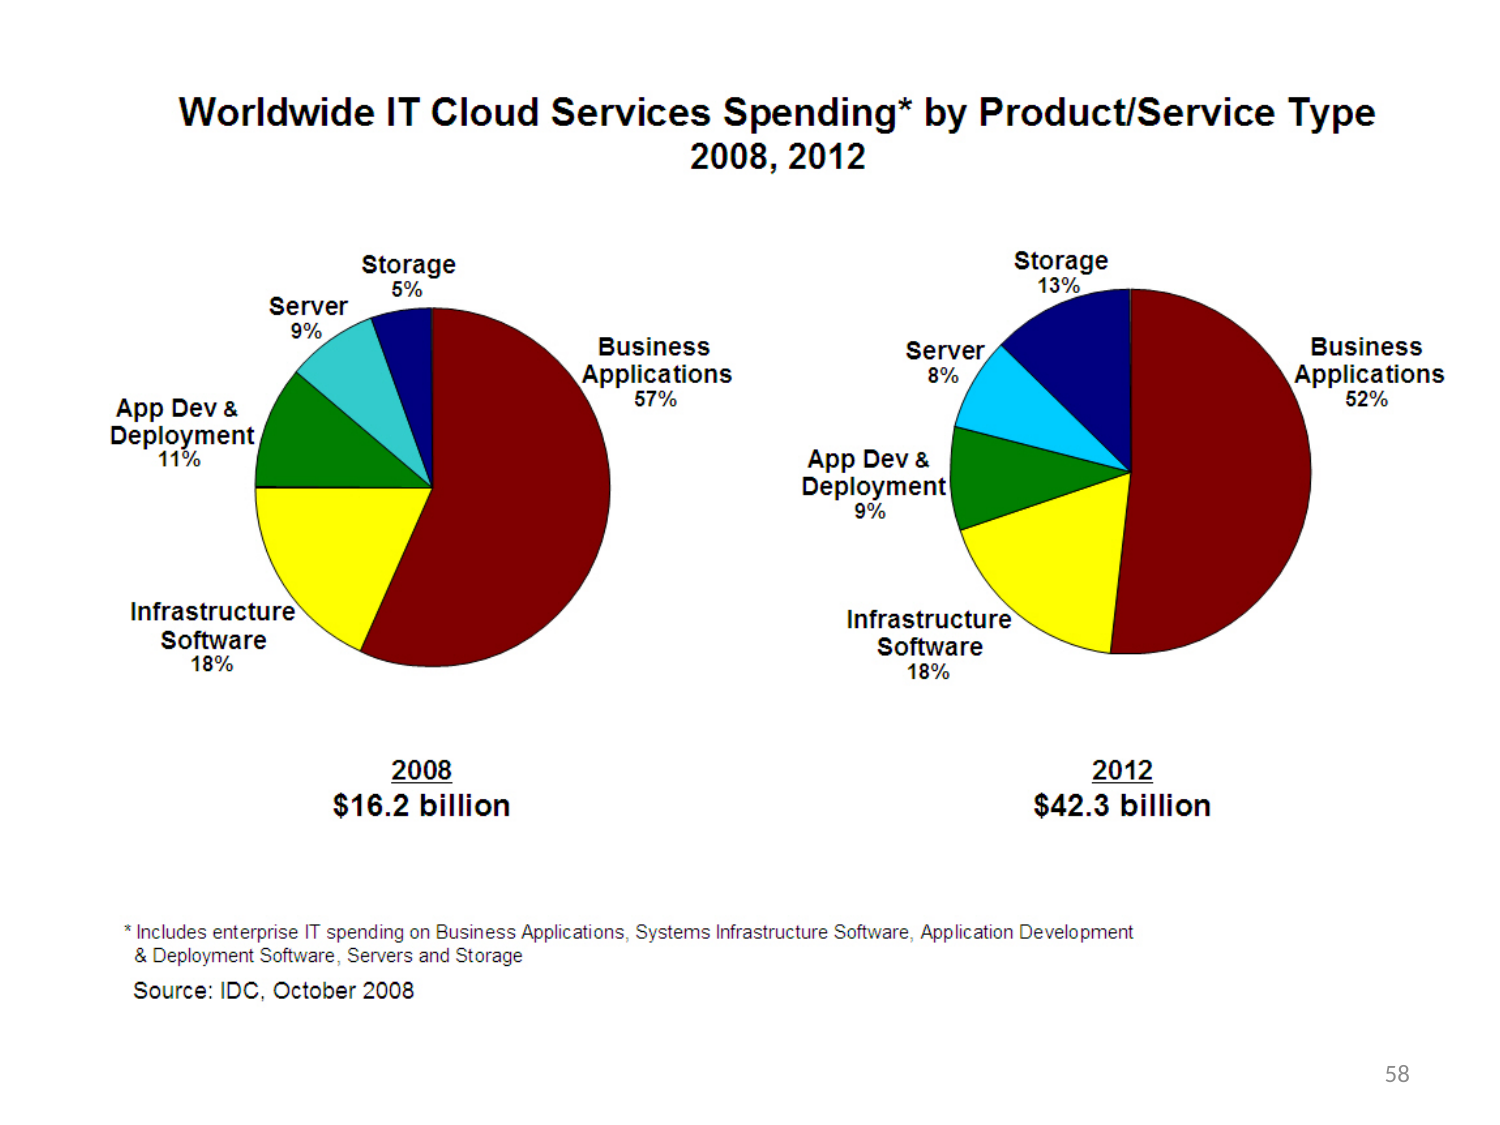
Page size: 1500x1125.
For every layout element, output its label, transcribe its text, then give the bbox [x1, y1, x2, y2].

slide_number 58 [1074, 1042, 1425, 1103]
picture [99, 49, 1460, 1009]
